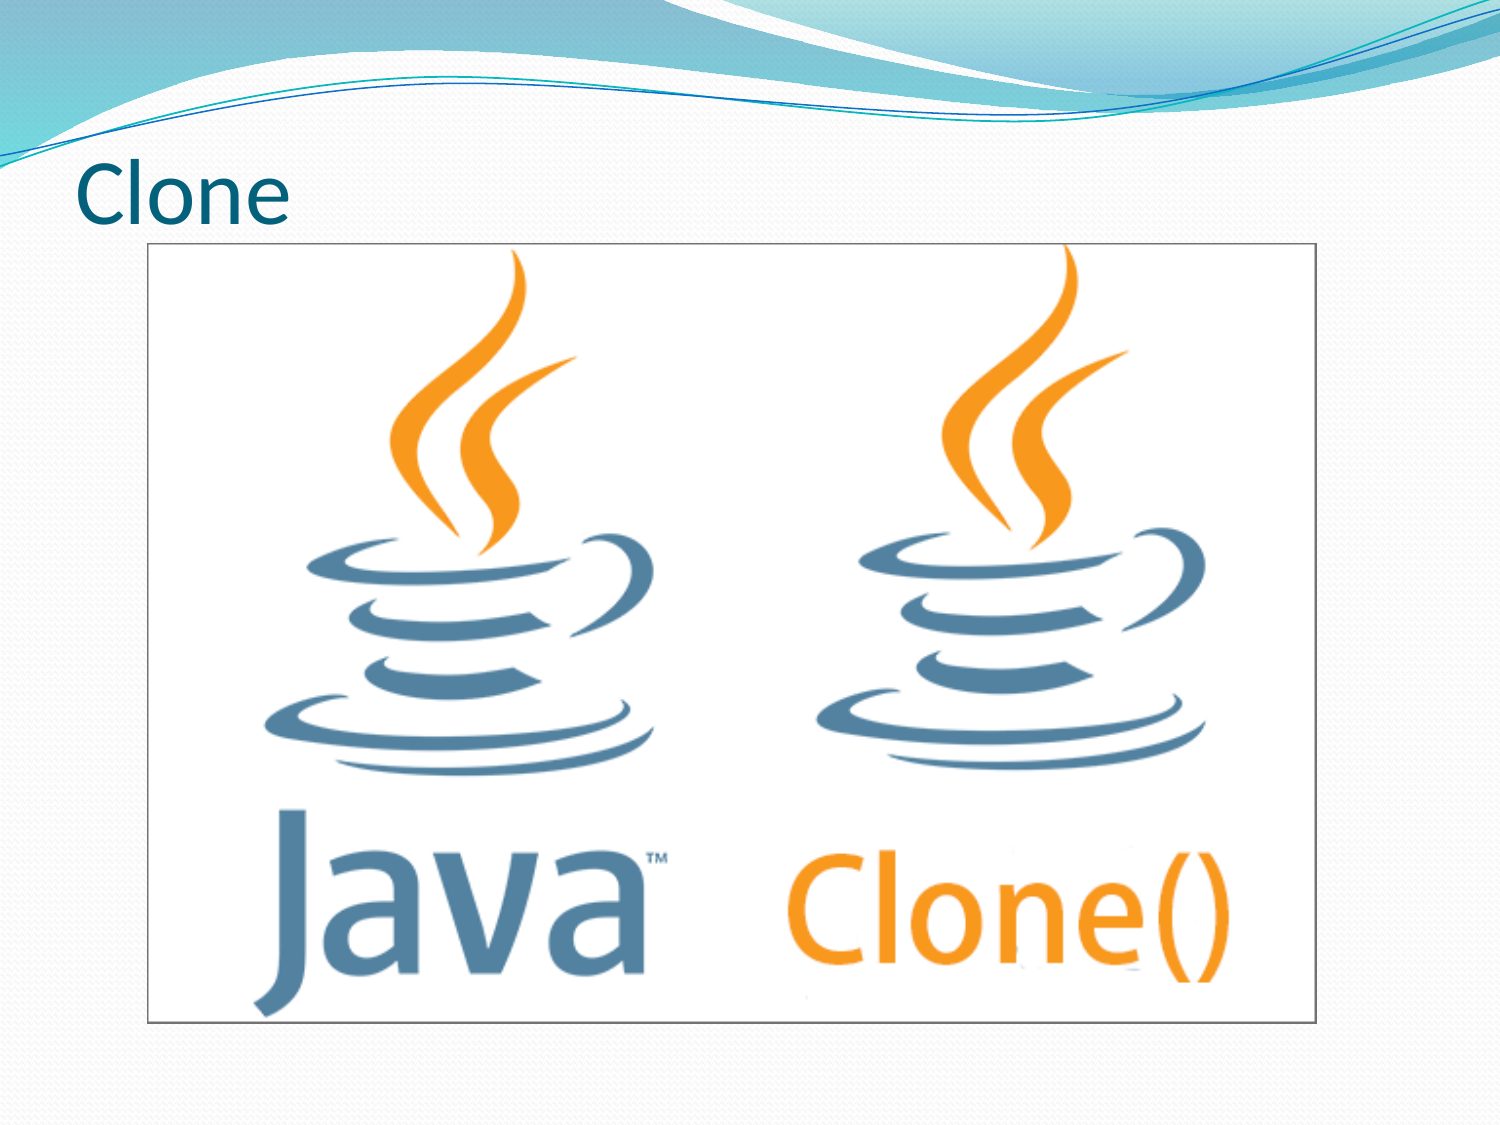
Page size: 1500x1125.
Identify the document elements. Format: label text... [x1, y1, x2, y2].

picture [147, 243, 1318, 1024]
title Clone [75, 115, 1425, 244]
